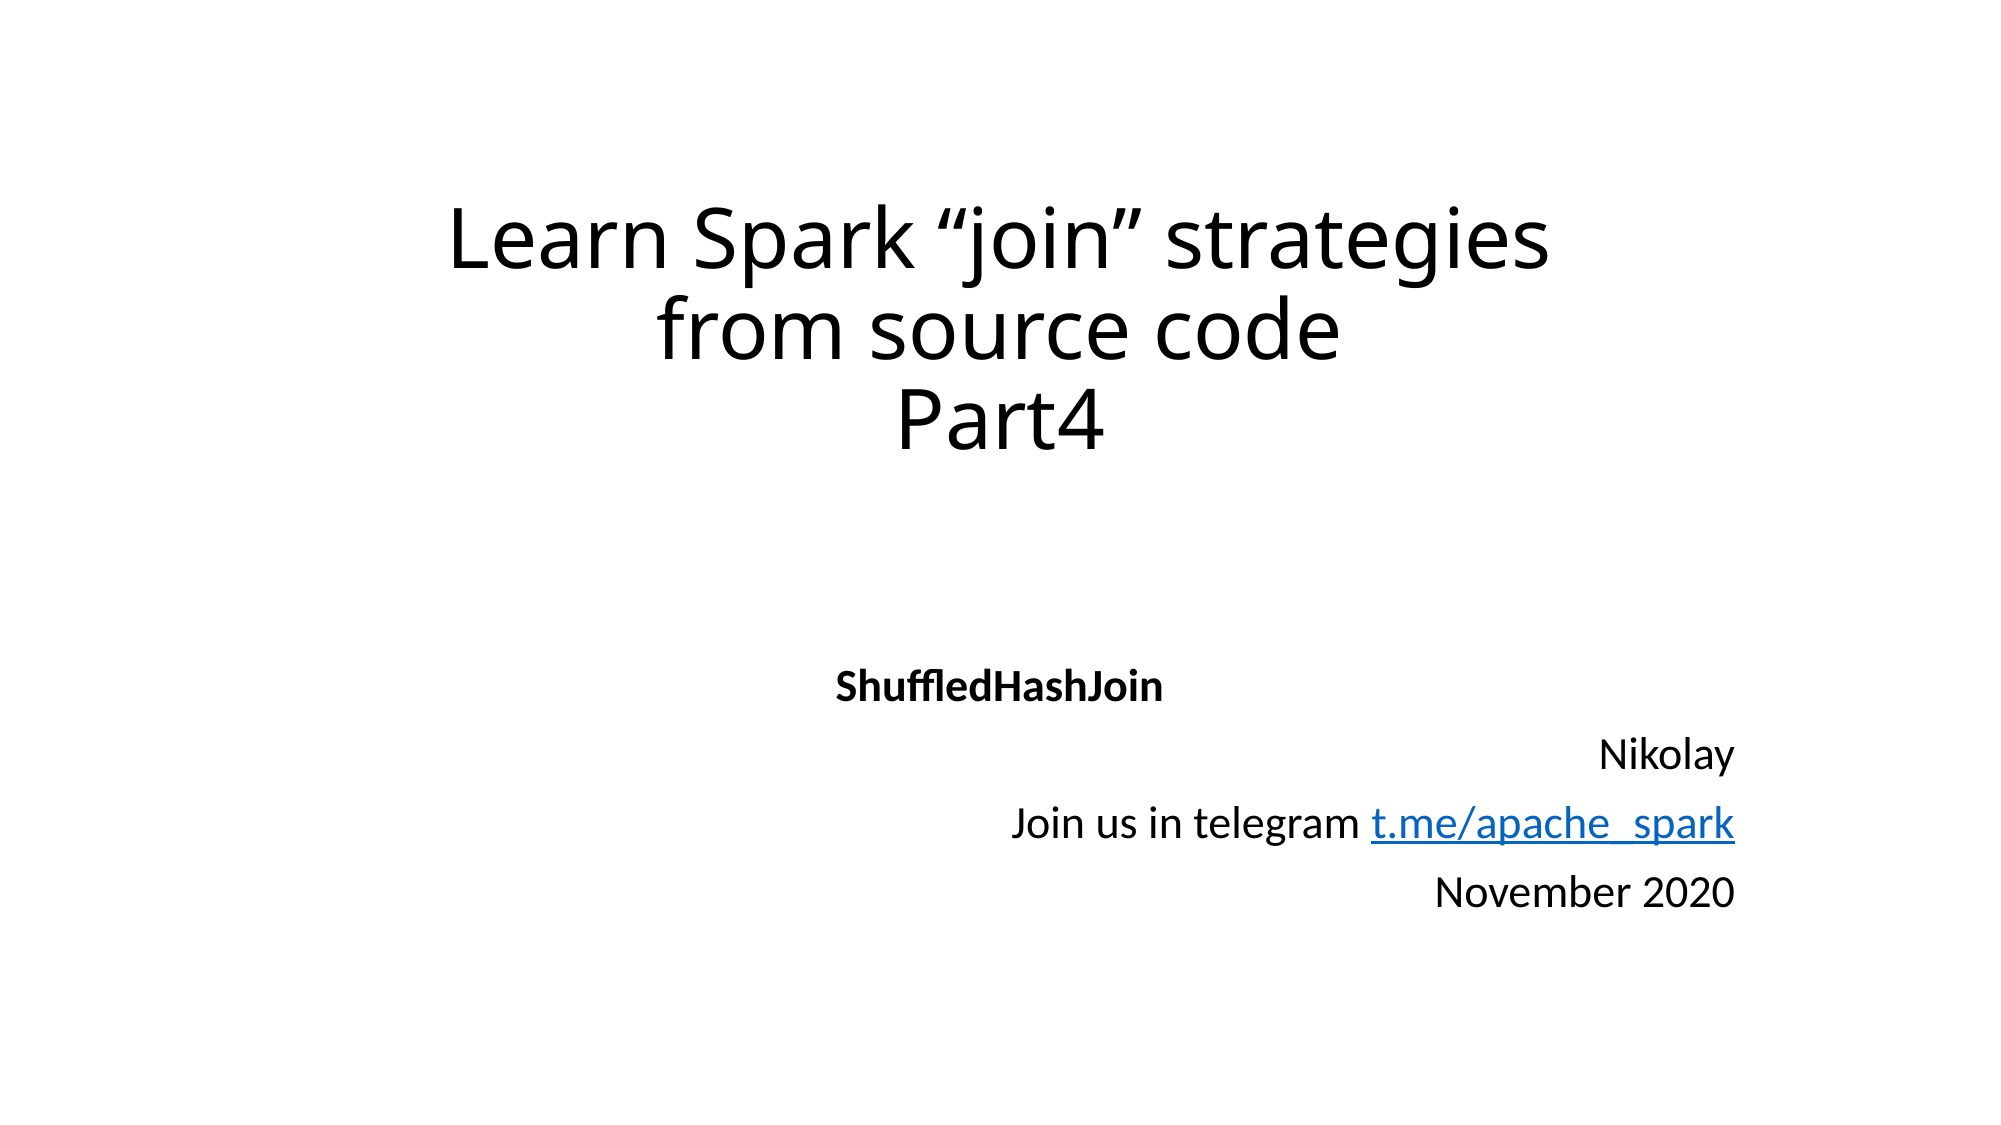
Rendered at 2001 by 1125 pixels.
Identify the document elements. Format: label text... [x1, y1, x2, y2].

subtitle ShuffledHashJoin Nikolay Join us in telegram t.me/apache_spark November 2020 [249, 653, 1750, 926]
title Learn Spark “join” strategies from source code Part4 [249, 184, 1750, 576]
